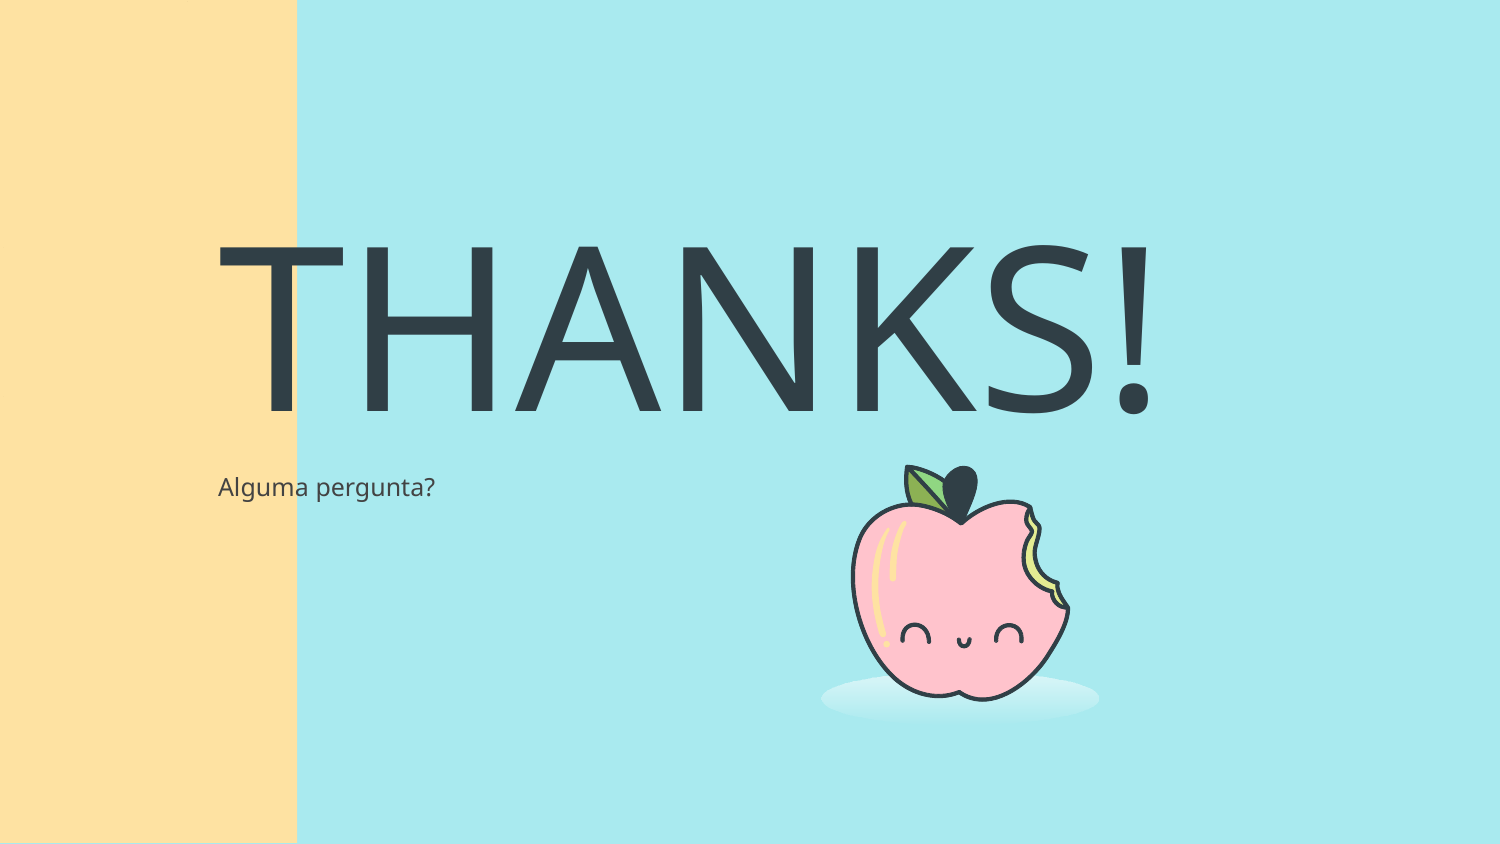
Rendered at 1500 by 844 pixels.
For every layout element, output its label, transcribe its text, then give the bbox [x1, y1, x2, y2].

title THANKS! [203, 362, 1413, 473]
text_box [849, 464, 1071, 702]
text_box [821, 682, 1099, 725]
subtitle Alguma pergunta? [203, 456, 636, 567]
